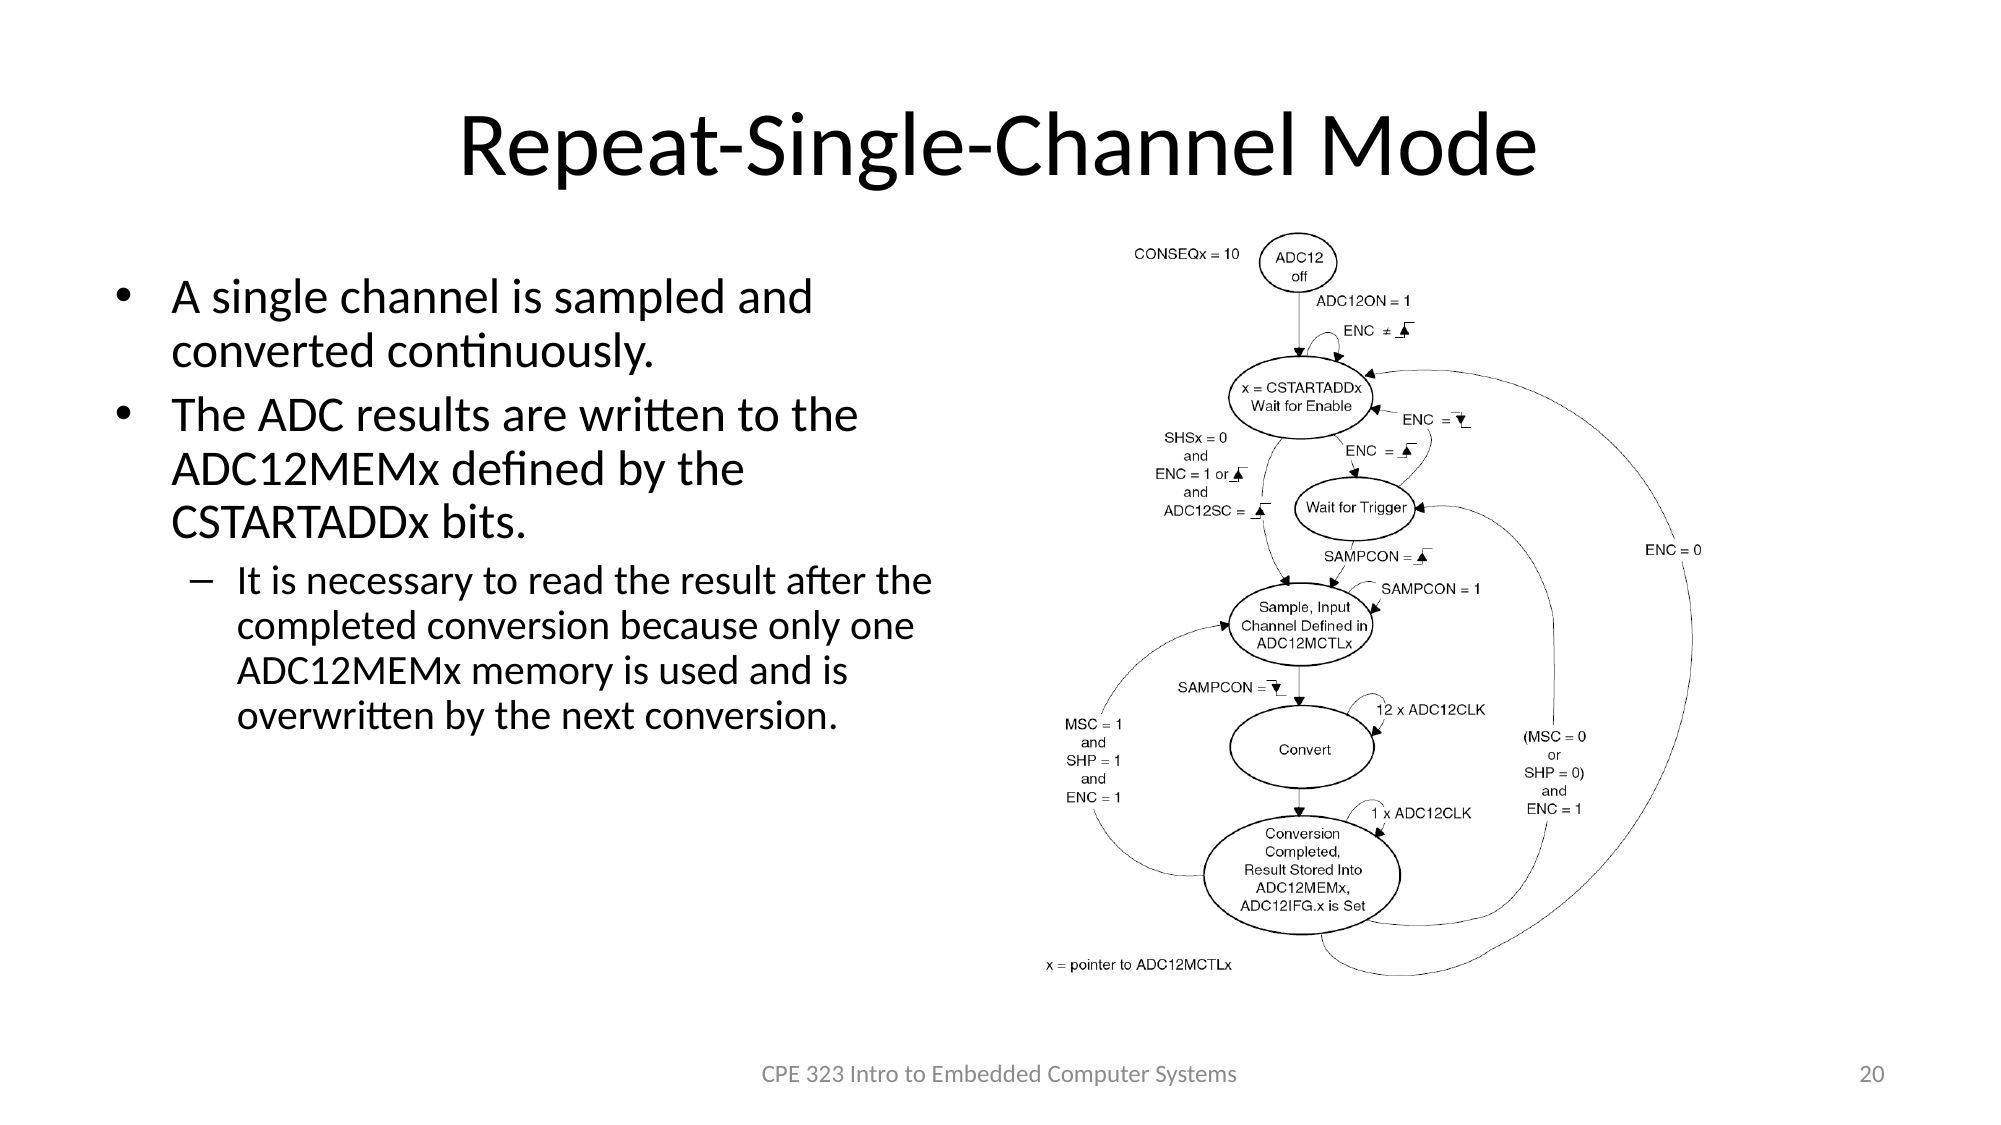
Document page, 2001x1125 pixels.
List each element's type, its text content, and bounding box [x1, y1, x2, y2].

title Repeat-Single-Channel Mode [99, 45, 1900, 233]
footer CPE 323 Intro to Embedded Computer Systems [683, 1042, 1317, 1103]
picture [1037, 219, 1712, 978]
list A single channel is sampled and converted continuously. The ADC results are written to the ADC12MEMx defined by the CSTARTADDx bits. It is necessary to read the result after the completed conversion because only one ADC12MEMx memory is used and is overwritten by the next conversion. [99, 262, 984, 1005]
slide_number 20 [1433, 1042, 1900, 1103]
